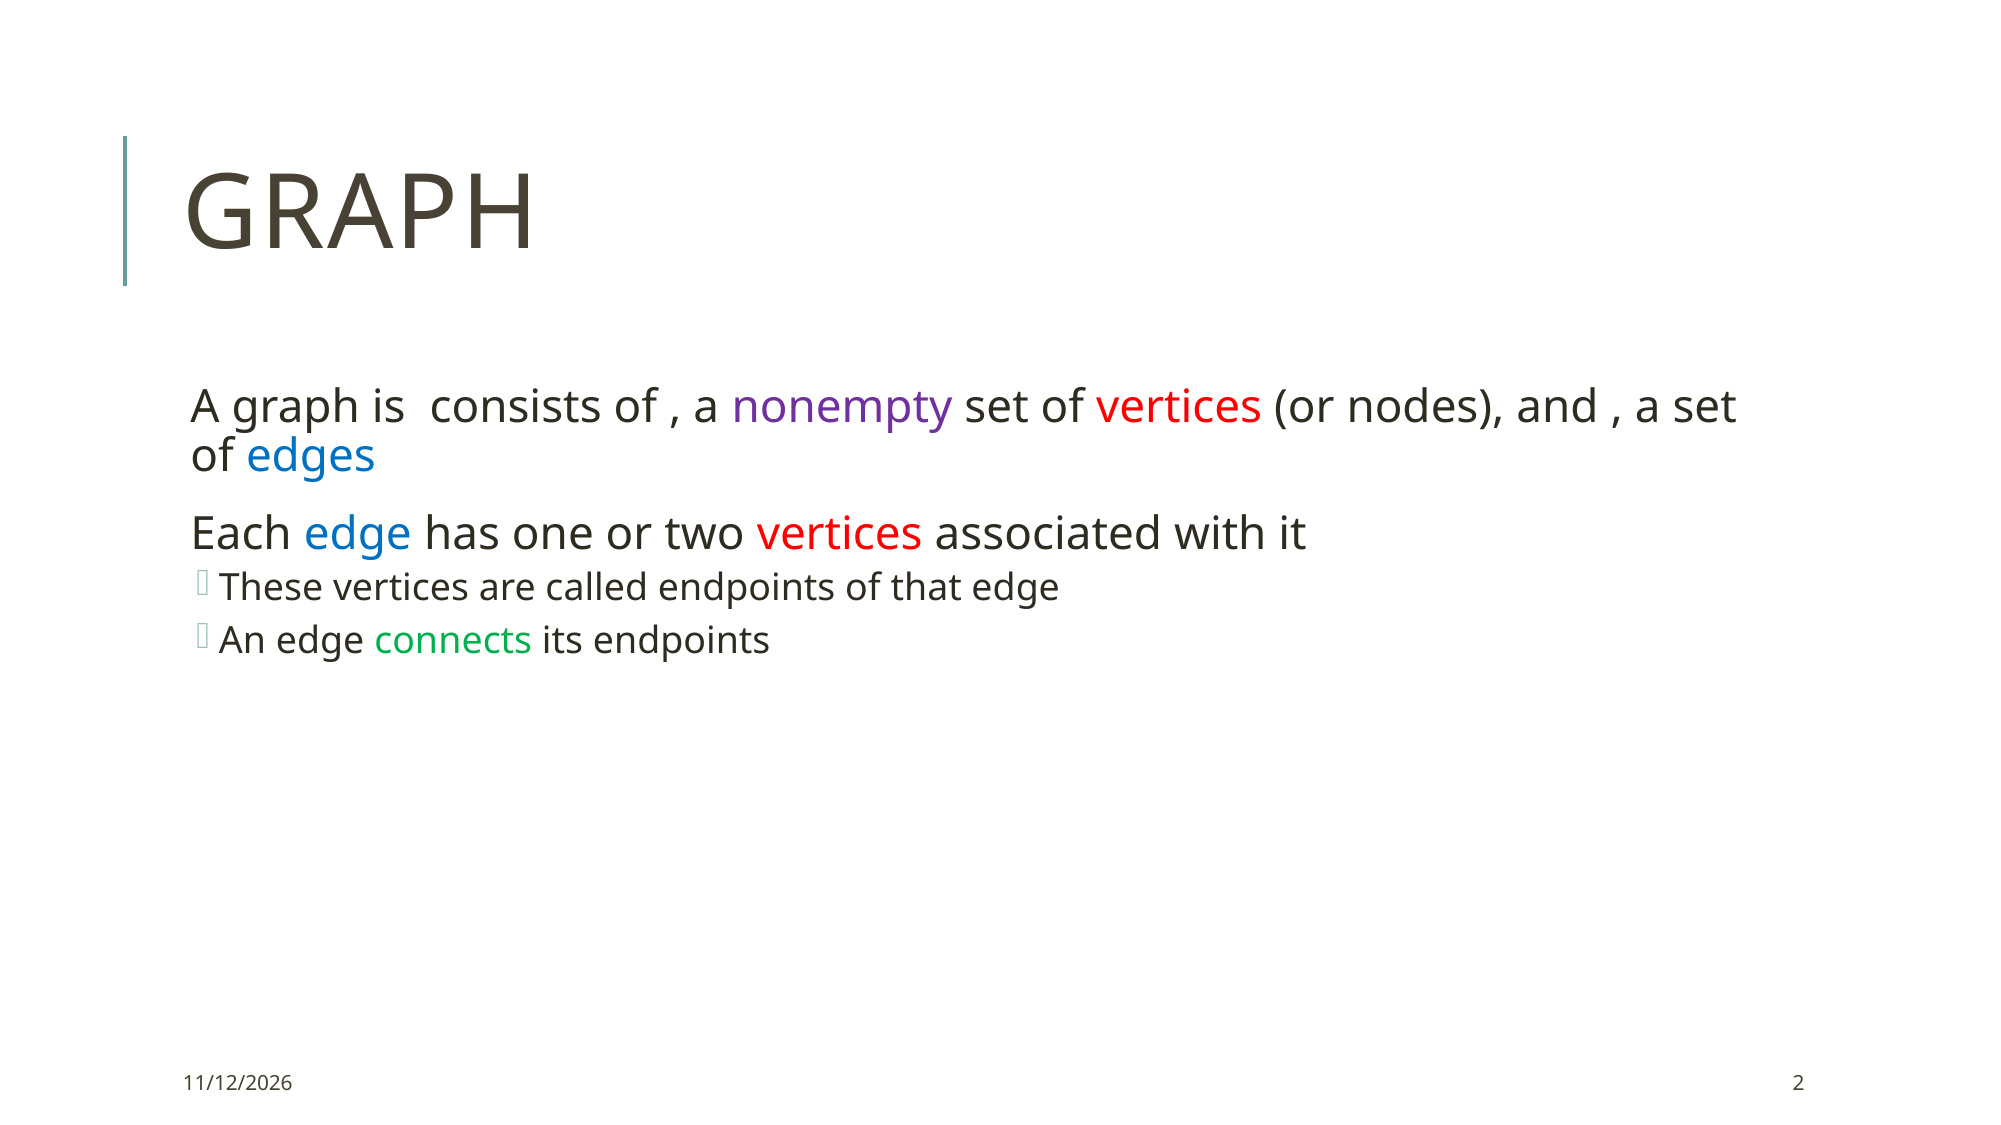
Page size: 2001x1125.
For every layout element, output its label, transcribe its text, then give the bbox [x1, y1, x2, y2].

title Graph [168, 96, 1763, 342]
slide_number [168, 1061, 522, 1107]
slide_number 2 [1777, 1061, 1938, 1107]
